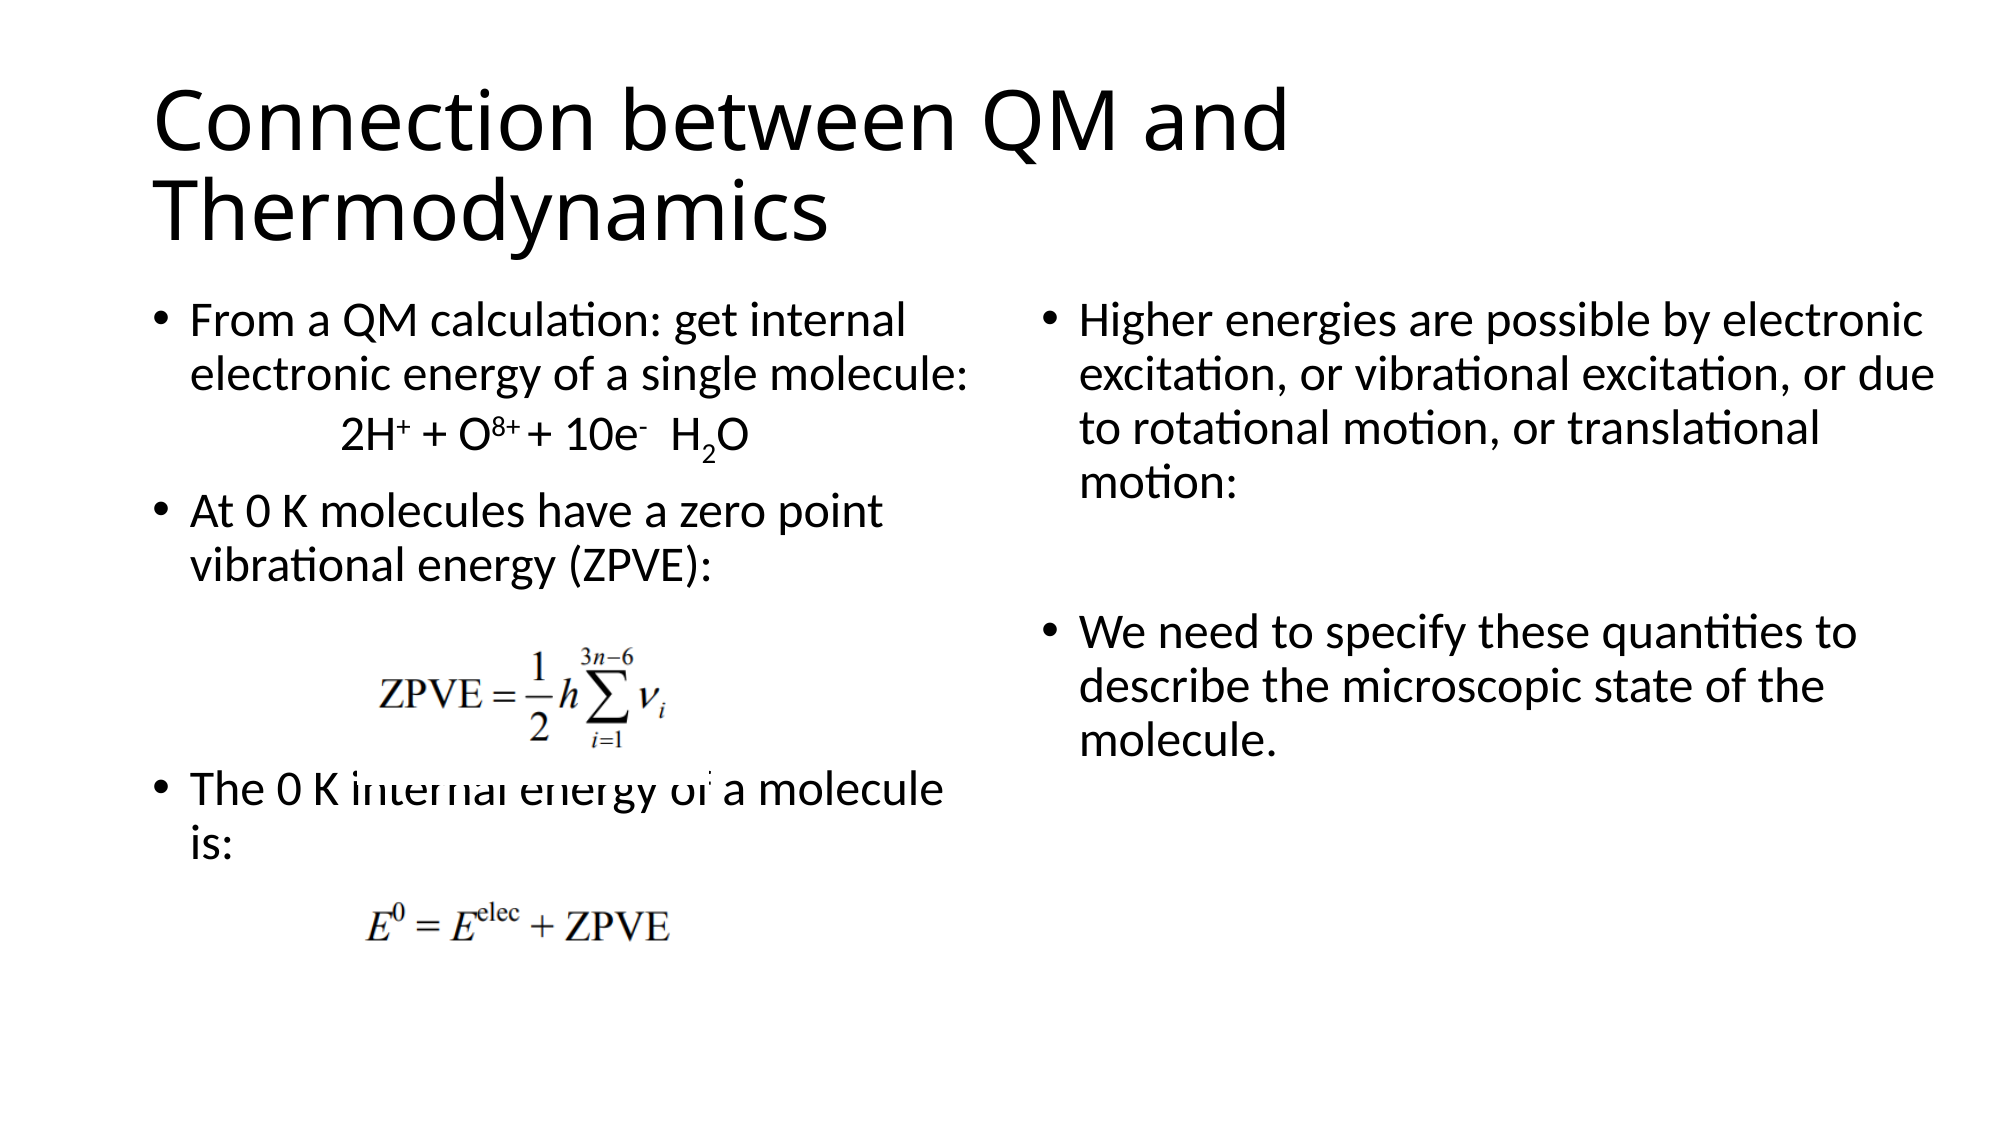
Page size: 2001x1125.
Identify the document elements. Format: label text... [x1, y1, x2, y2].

picture [357, 885, 717, 981]
title Connection between QM and Thermodynamics [137, 59, 1863, 278]
picture [357, 612, 709, 785]
